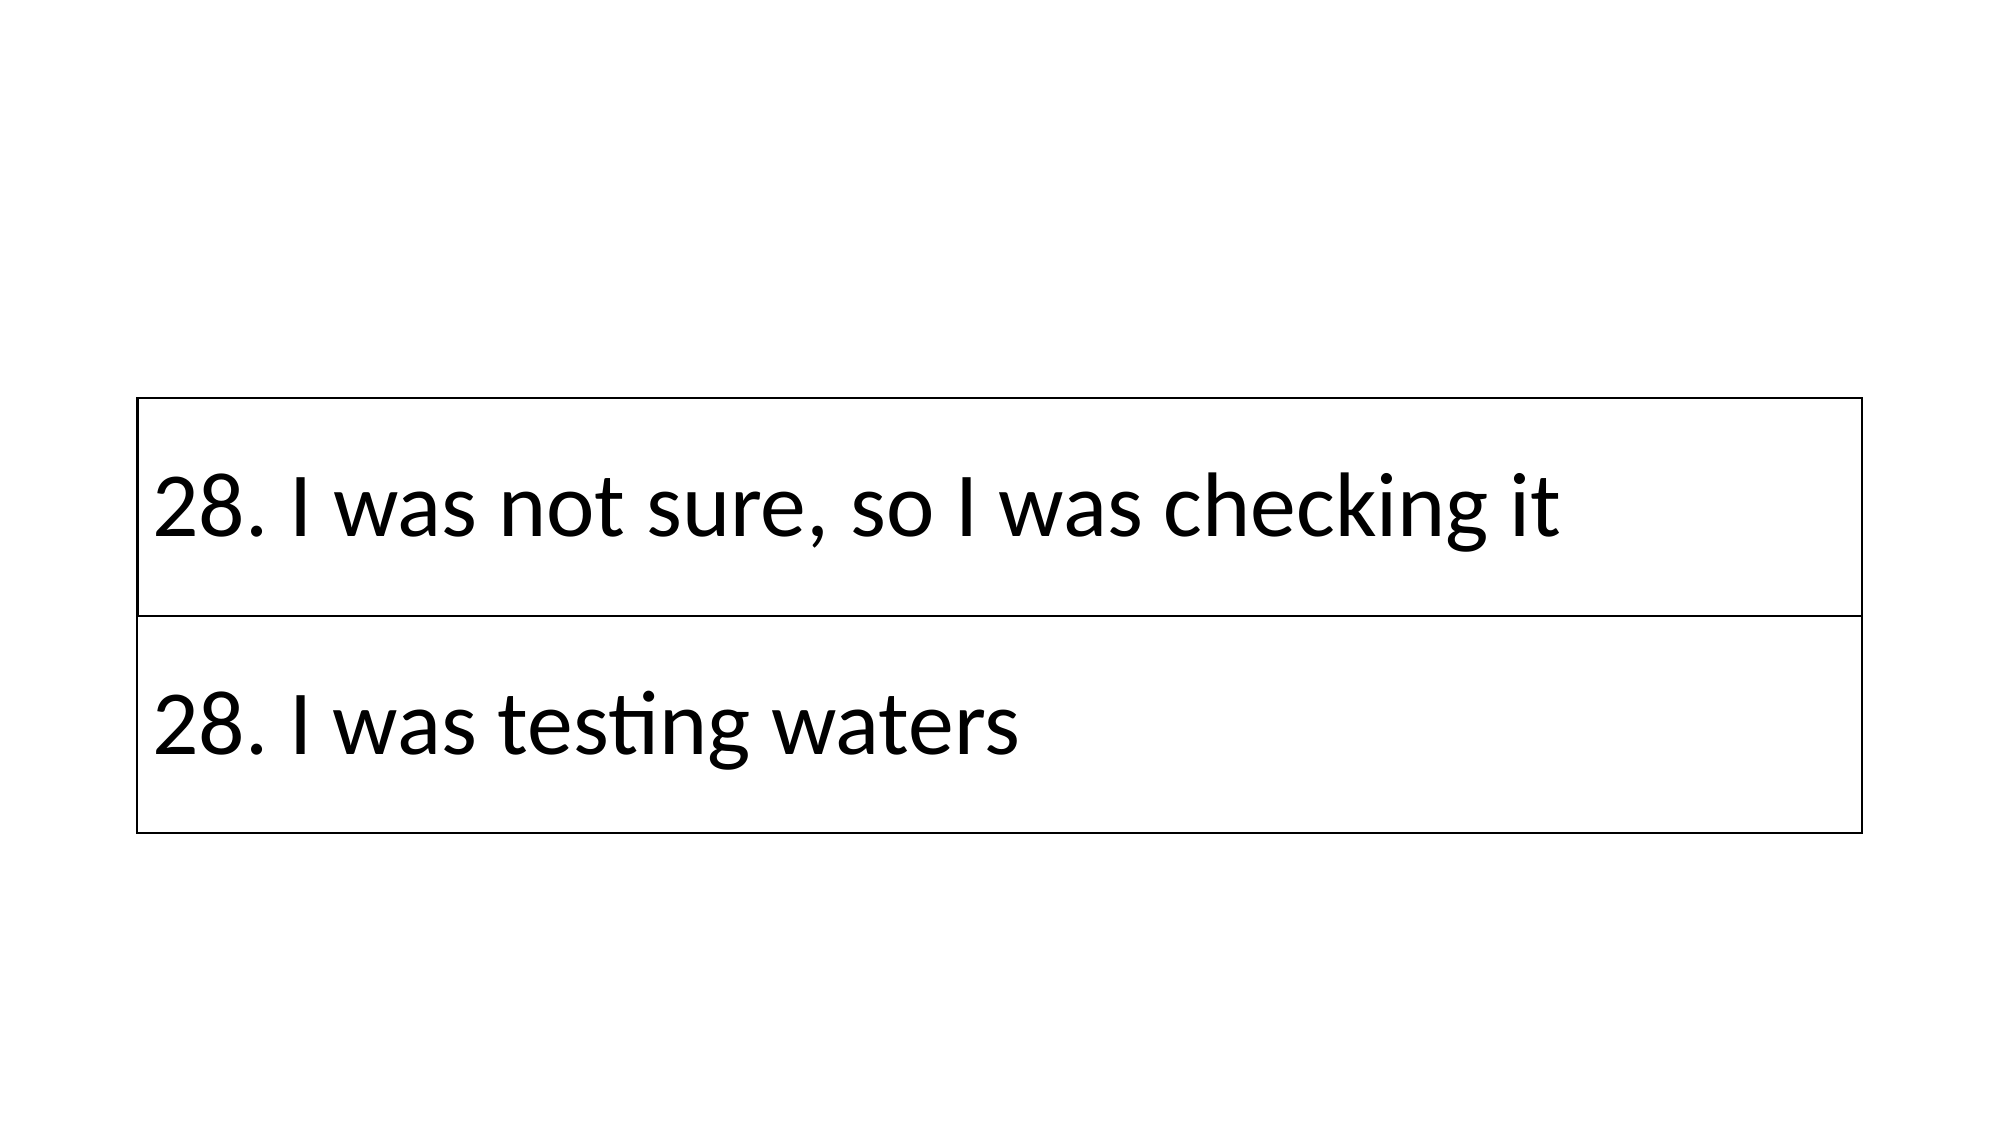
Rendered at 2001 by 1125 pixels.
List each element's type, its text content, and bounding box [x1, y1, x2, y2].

title 28. I was not sure, so I was checking it [136, 397, 1863, 615]
text_box 28. I was testing waters [136, 615, 1863, 834]
